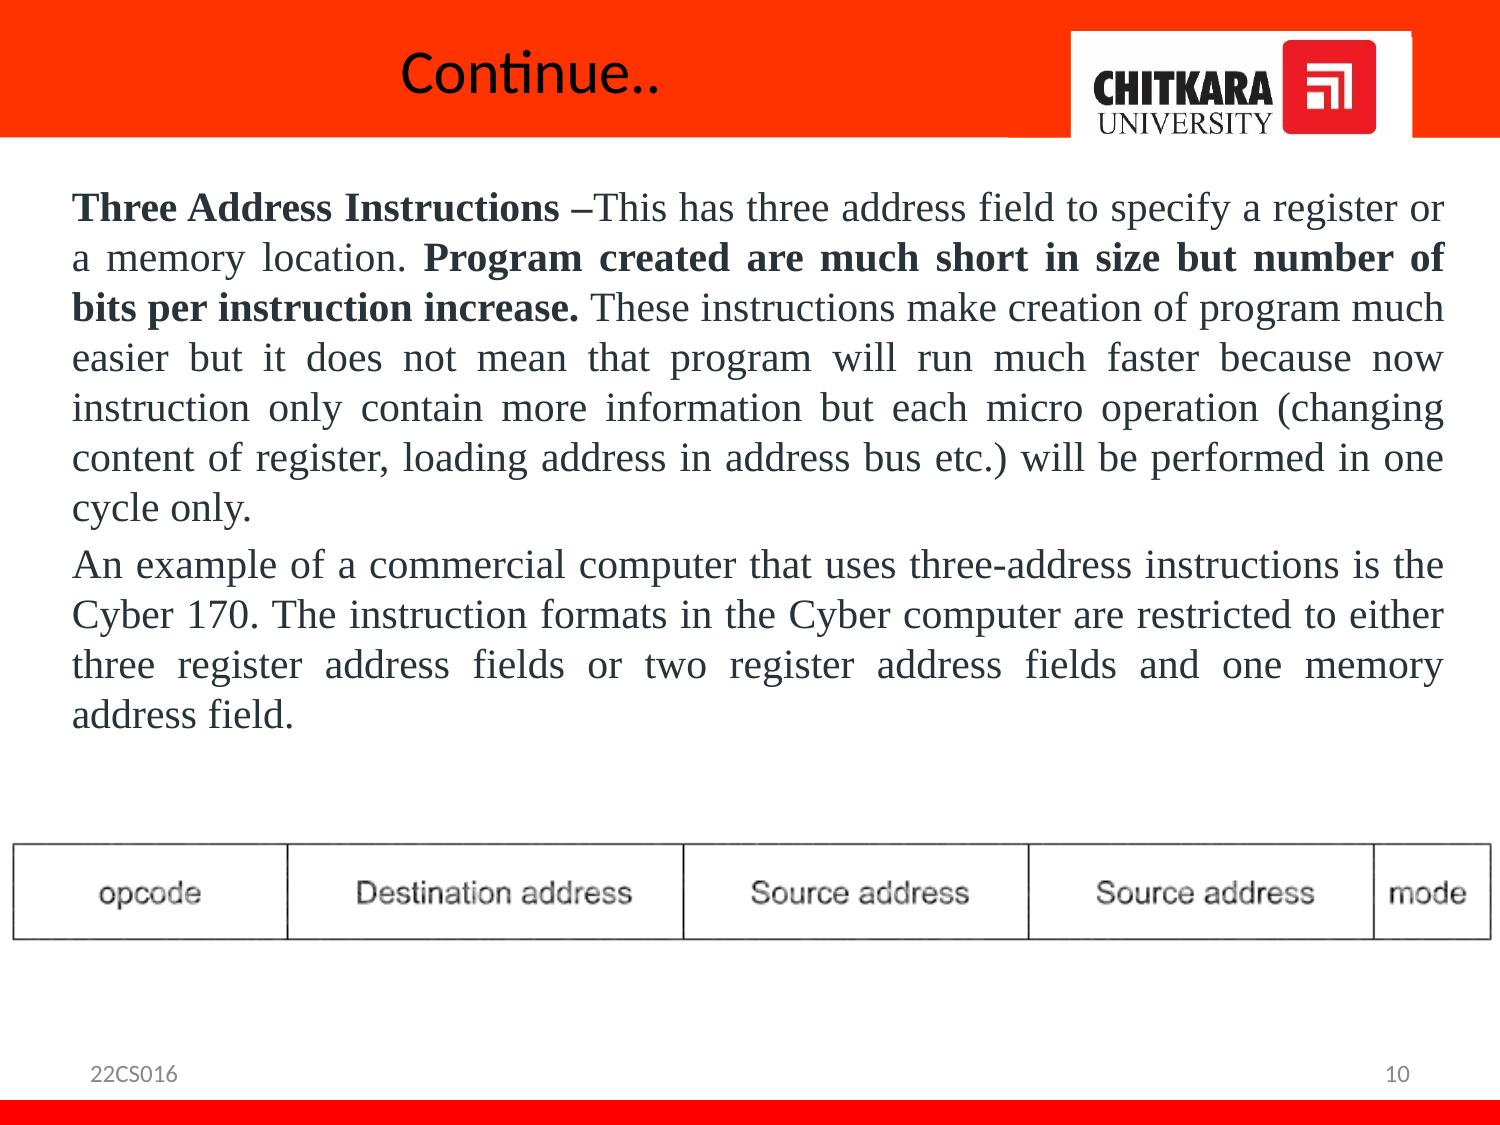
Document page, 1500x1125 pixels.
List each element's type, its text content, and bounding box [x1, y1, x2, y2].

list Three Address Instructions –This has three address field to specify a register or a memory location. Program created are much short in size but number of bits per instruction increase. These instructions make creation of program much easier but it does not mean that program will run much faster because now instruction only contain more information but each micro operation (changing content of register, loading address in address bus etc.) will be performed in one cycle only. An example of a commercial computer that uses three-address instructions is the Cyber 170. The instruction formats in the Cyber computer are restricted to either three register address fields or two register address fields and one memory address field. [38, 171, 1461, 760]
title Continue.. [0, 0, 1063, 138]
picture [1074, 37, 1391, 138]
picture [0, 762, 1500, 1022]
slide_number 10 [1074, 1042, 1425, 1103]
slide_number 22CS016 [75, 1042, 425, 1103]
